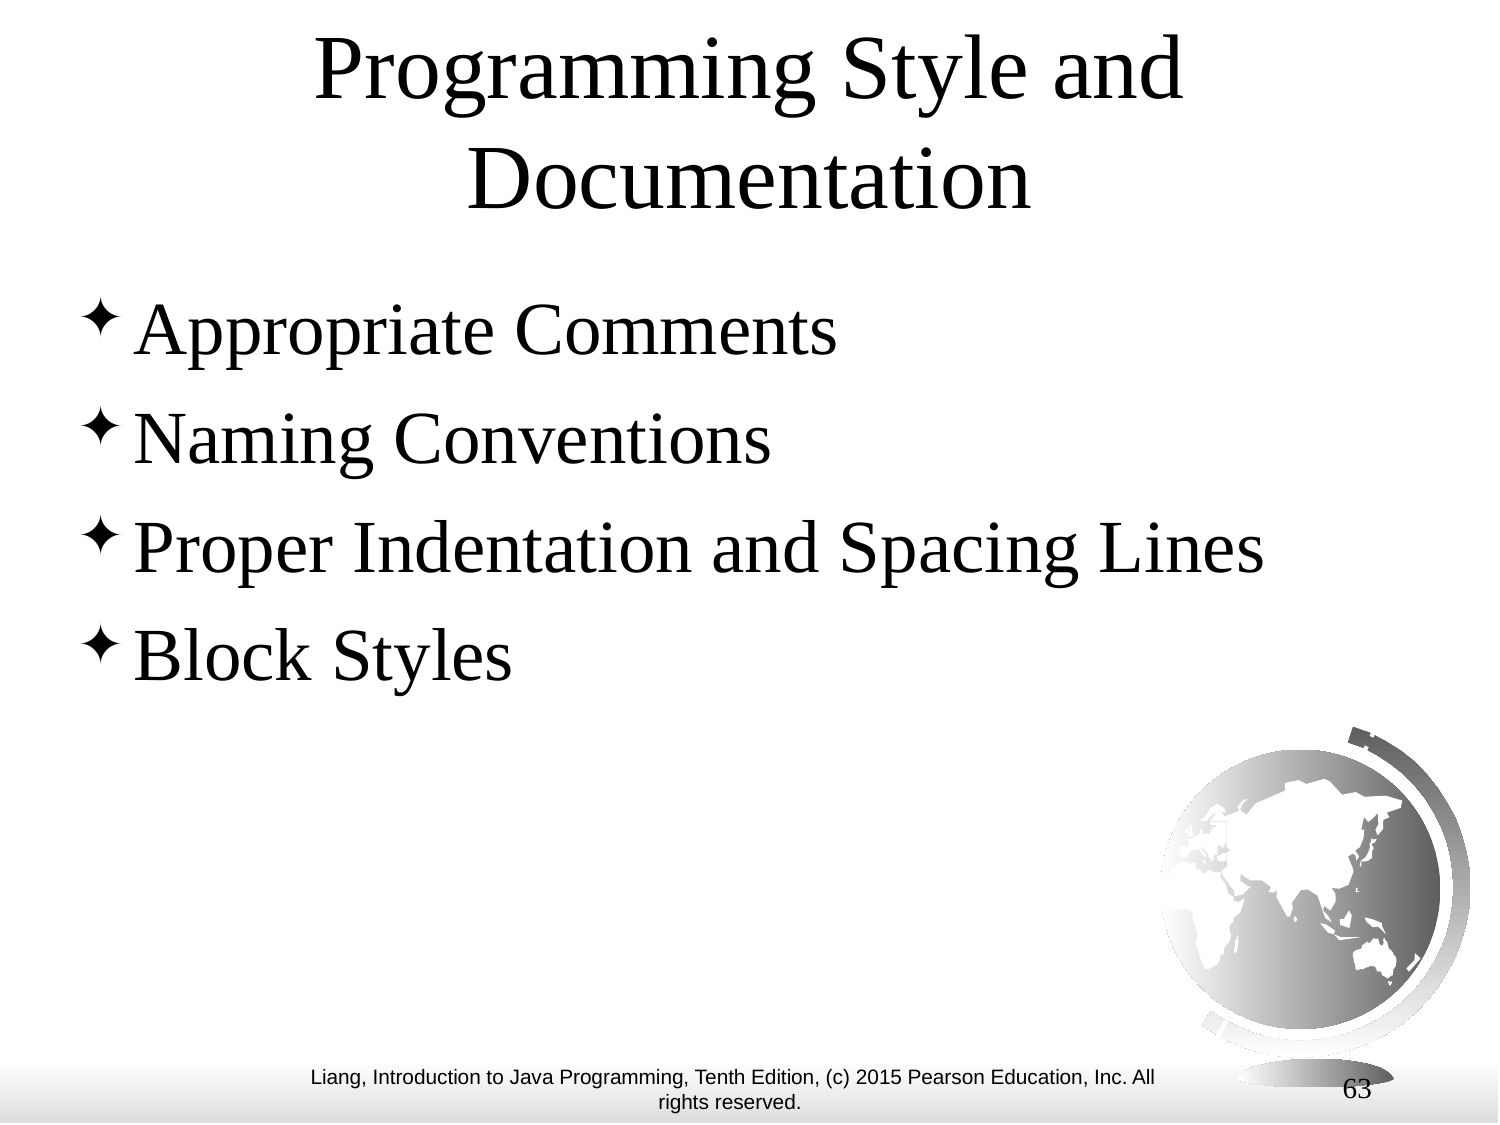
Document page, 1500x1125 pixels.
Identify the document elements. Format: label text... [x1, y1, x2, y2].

text_box Programming Style and Documentation [112, 0, 1388, 235]
text_box 63 [1074, 1049, 1388, 1125]
text_box Appropriate Comments Naming Conventions Proper Indentation and Spacing Lines Block Styles [62, 271, 1341, 851]
